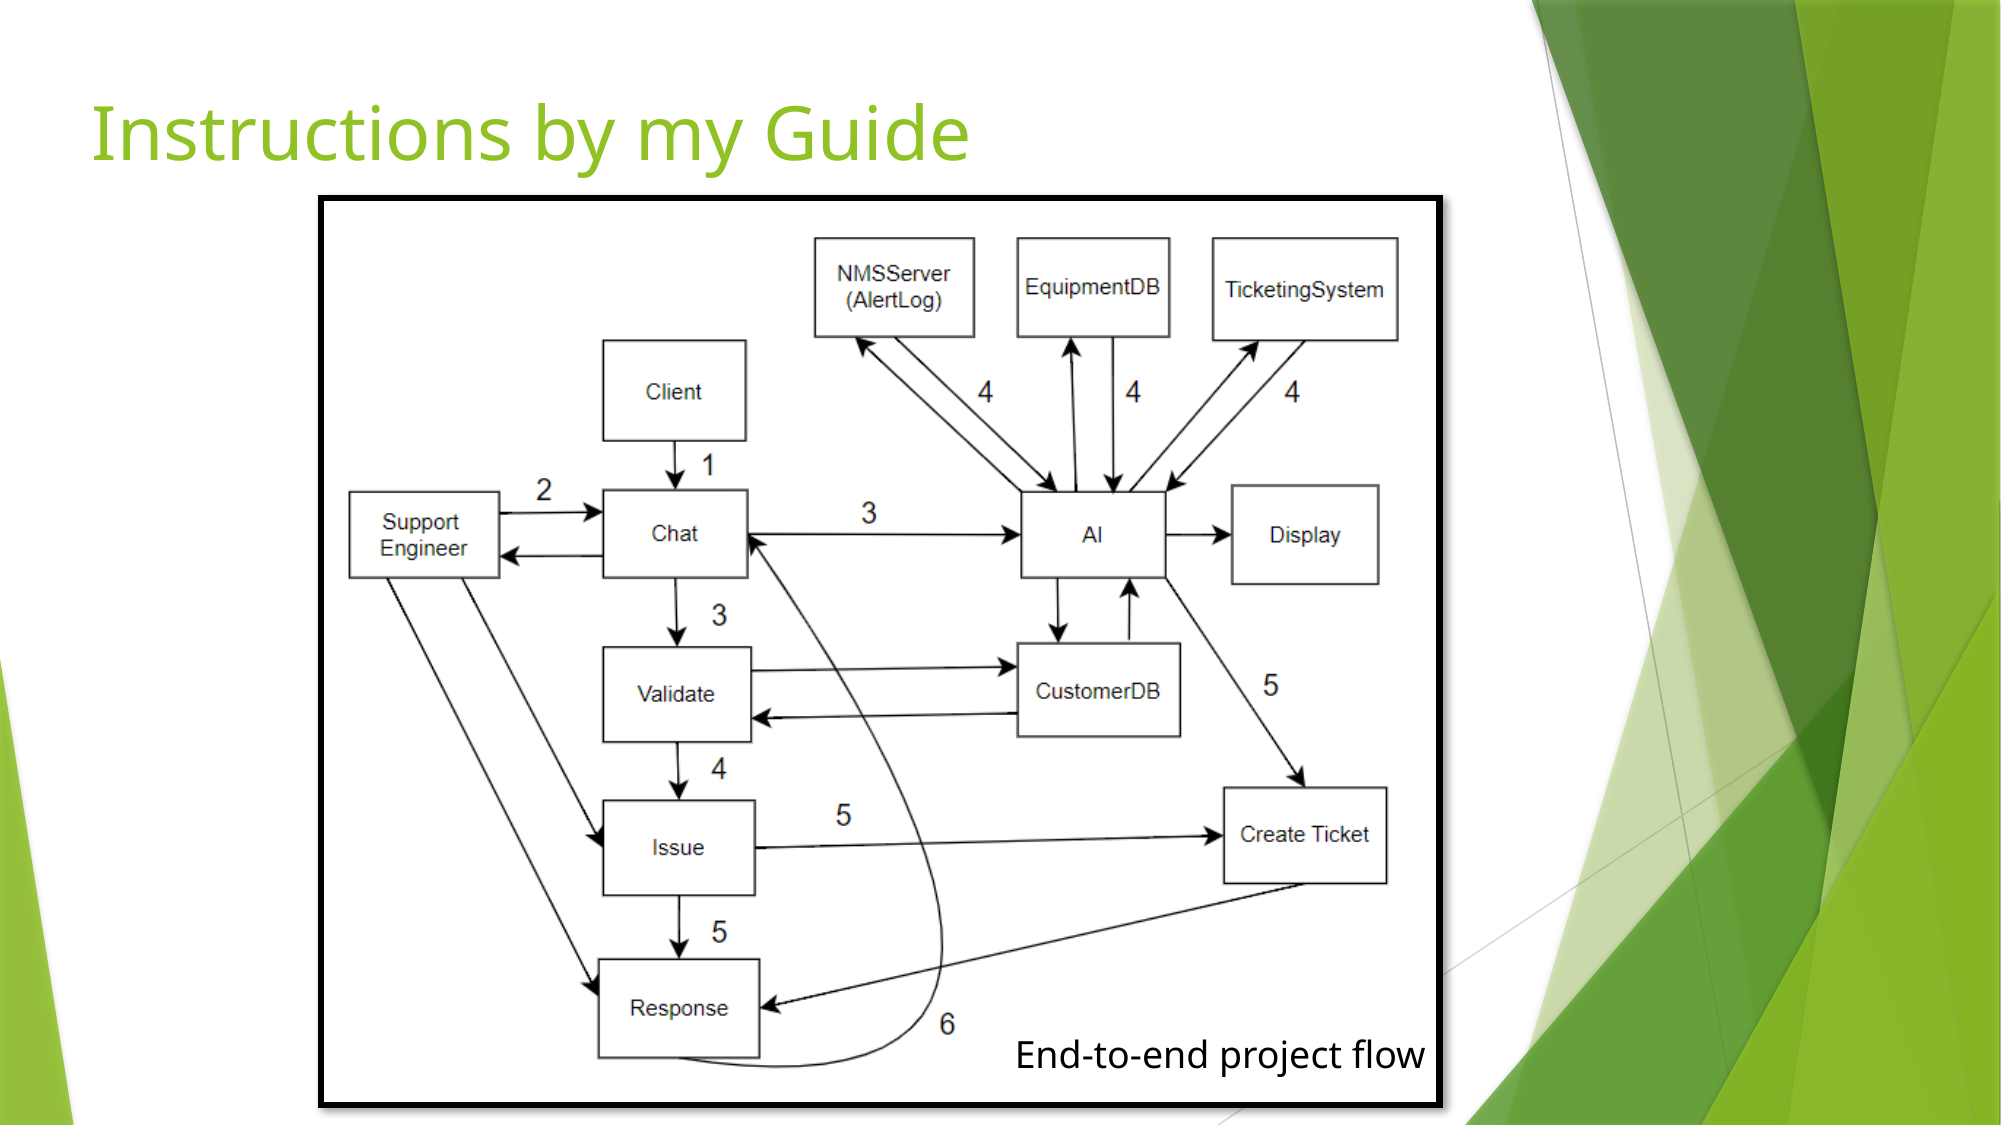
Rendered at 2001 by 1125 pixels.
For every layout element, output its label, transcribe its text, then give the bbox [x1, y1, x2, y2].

picture [323, 200, 1437, 1103]
title Instructions by my Guide [76, 78, 1640, 296]
text_box End-to-end project flow [1442, 1023, 1450, 1084]
